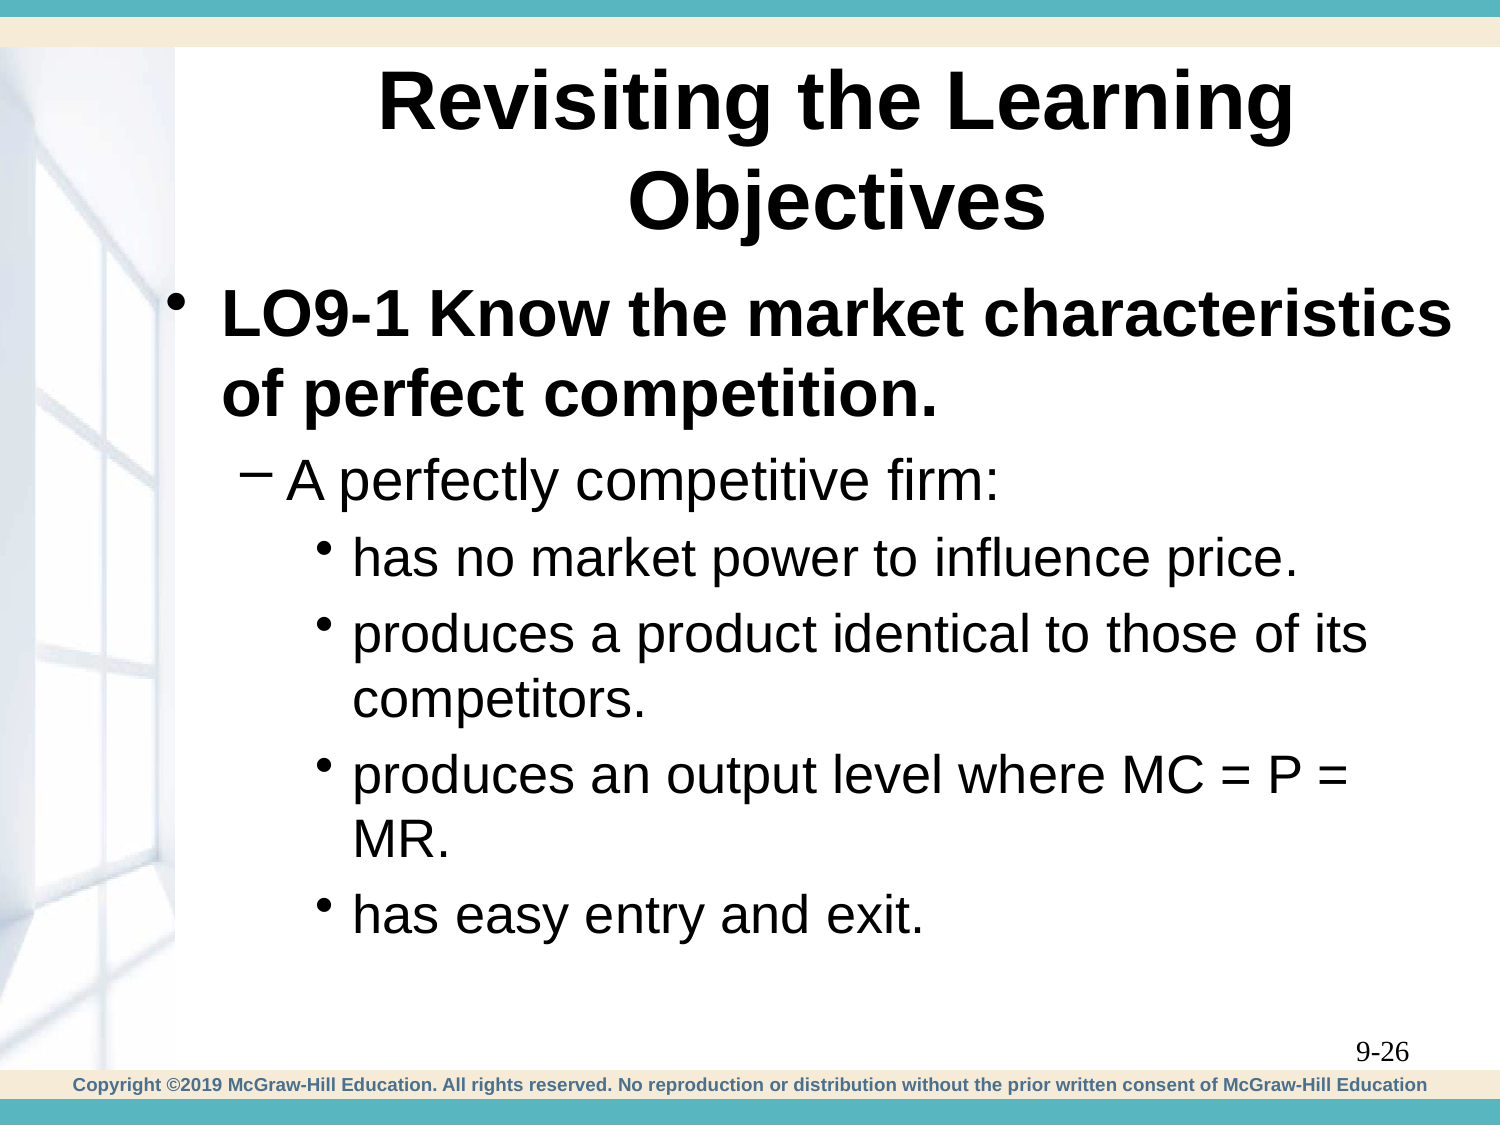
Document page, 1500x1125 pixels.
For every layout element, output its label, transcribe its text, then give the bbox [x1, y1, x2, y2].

title Revisiting the Learning Objectives [174, 27, 1500, 266]
list LO9-1 Know the market characteristics of perfect competition. A perfectly competitive firm: has no market power to influence price. produces a product identical to those of its competitors. produces an output level where MC = P = MR. has easy entry and exit. [150, 262, 1475, 1005]
slide_number 9-26 [1074, 1024, 1425, 1103]
